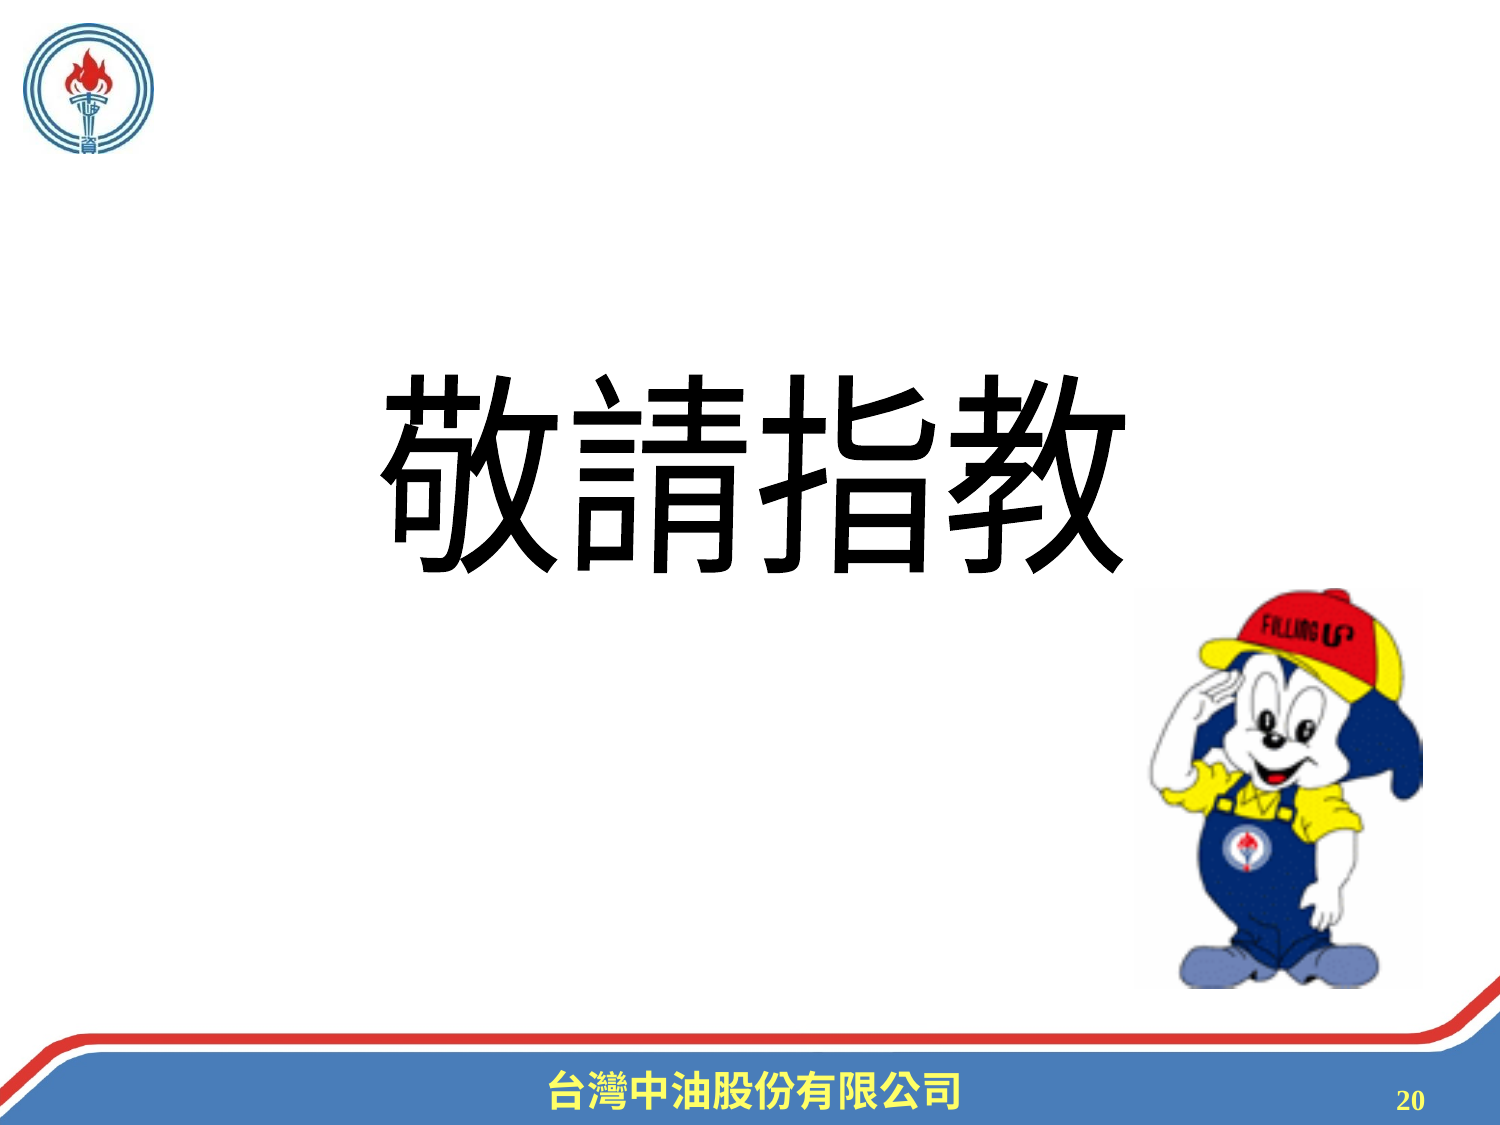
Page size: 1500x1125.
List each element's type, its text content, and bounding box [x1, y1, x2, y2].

picture [23, 23, 154, 154]
slide_number 20 [1080, 1048, 1441, 1125]
picture [0, 588, 1500, 1125]
